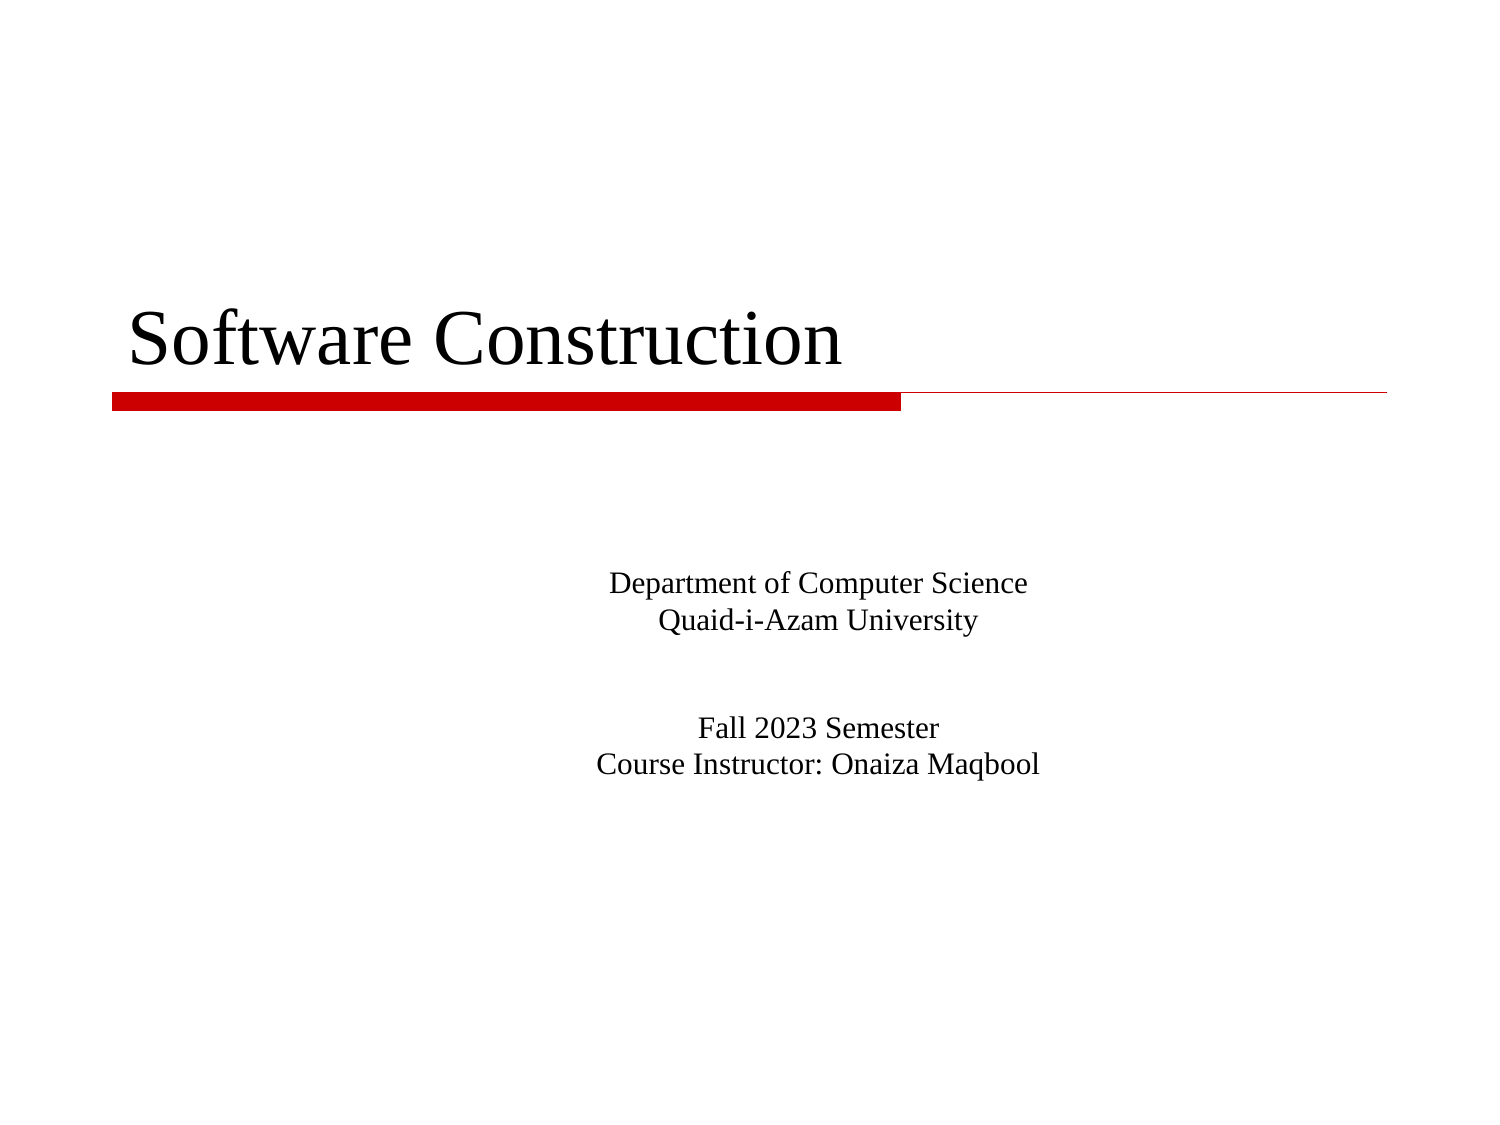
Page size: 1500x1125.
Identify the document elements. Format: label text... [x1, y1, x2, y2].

title Software Construction [112, 162, 1388, 388]
subtitle Department of Computer Science Quaid-i-Azam University Fall 2023 Semester Course Instructor: Onaiza Maqbool [237, 562, 1400, 1050]
